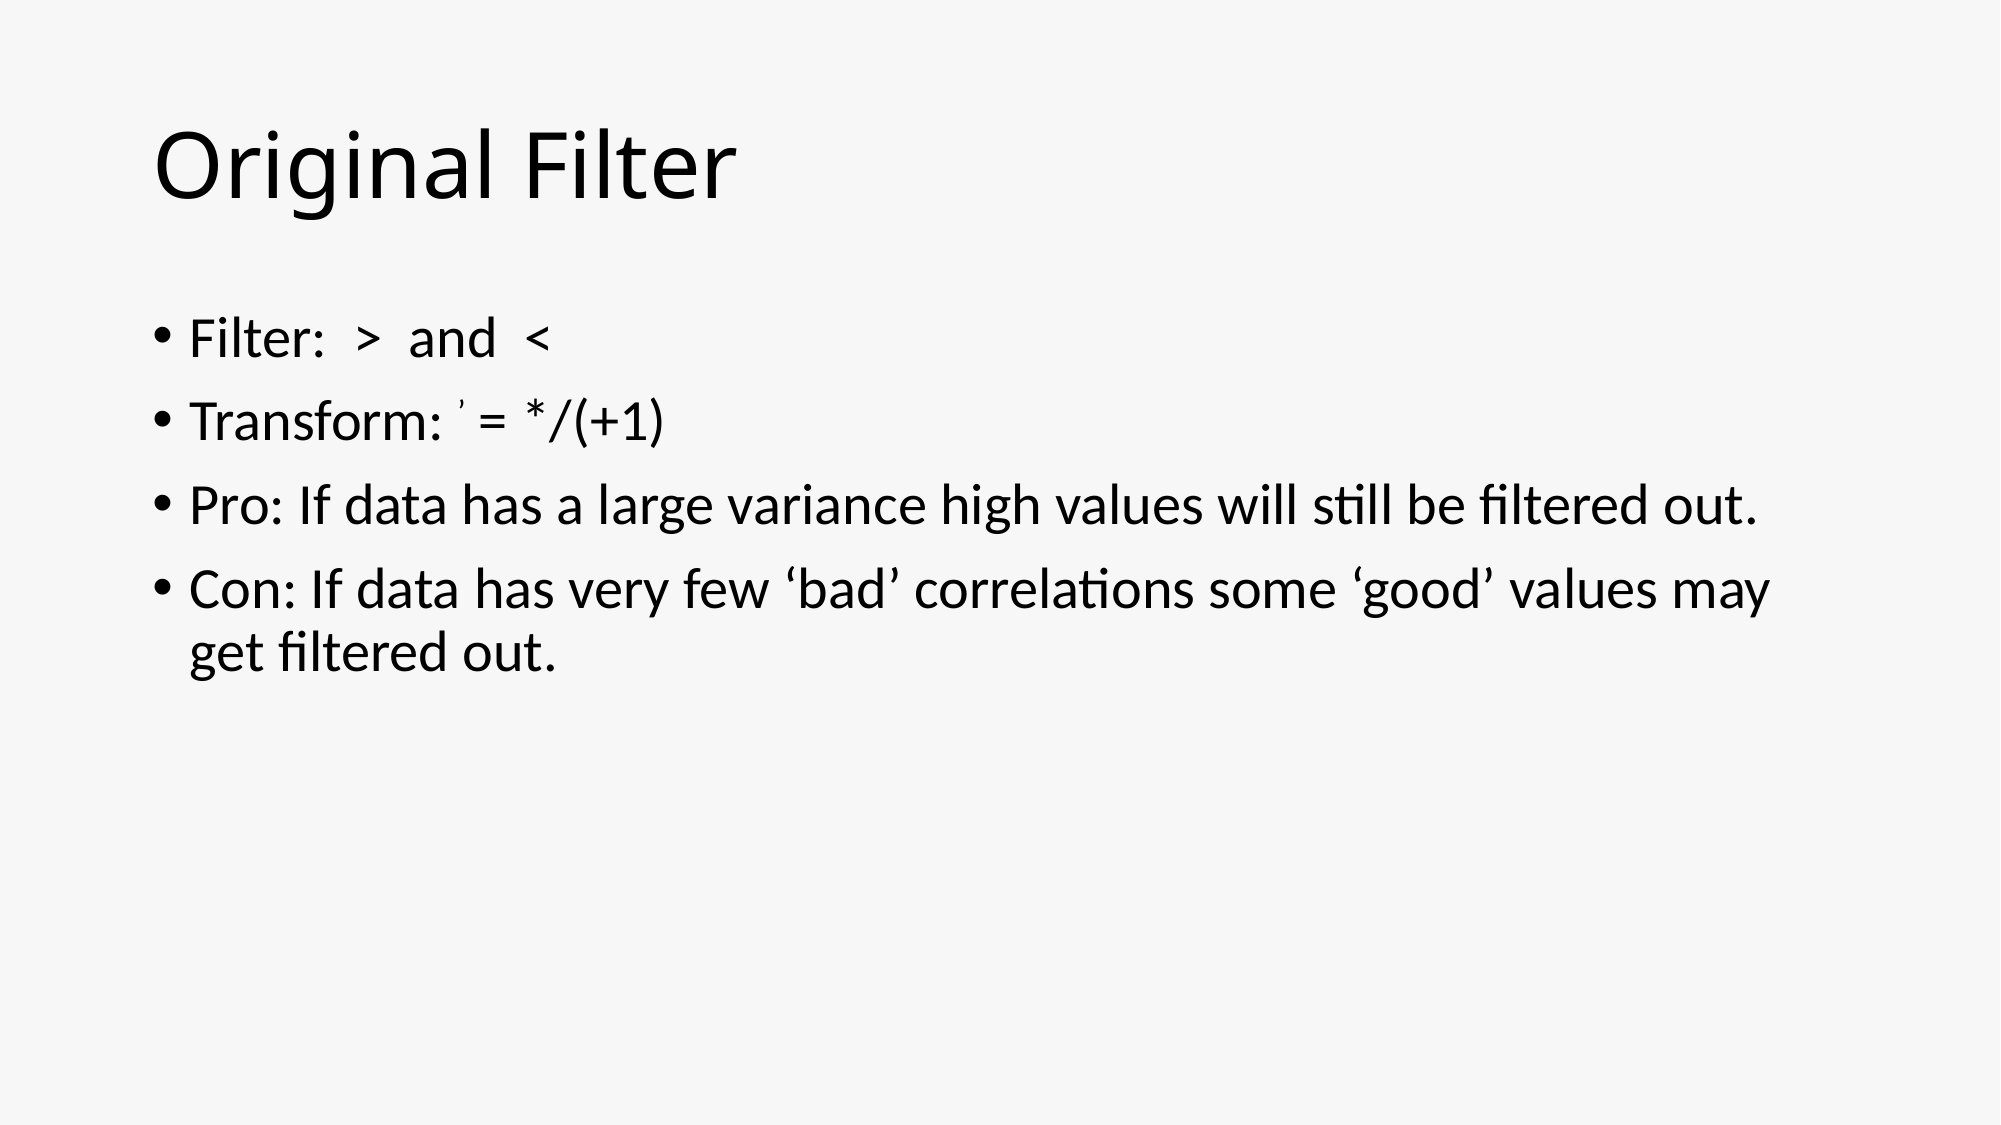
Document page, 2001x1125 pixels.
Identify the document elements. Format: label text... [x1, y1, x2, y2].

title Original Filter [137, 59, 1863, 278]
